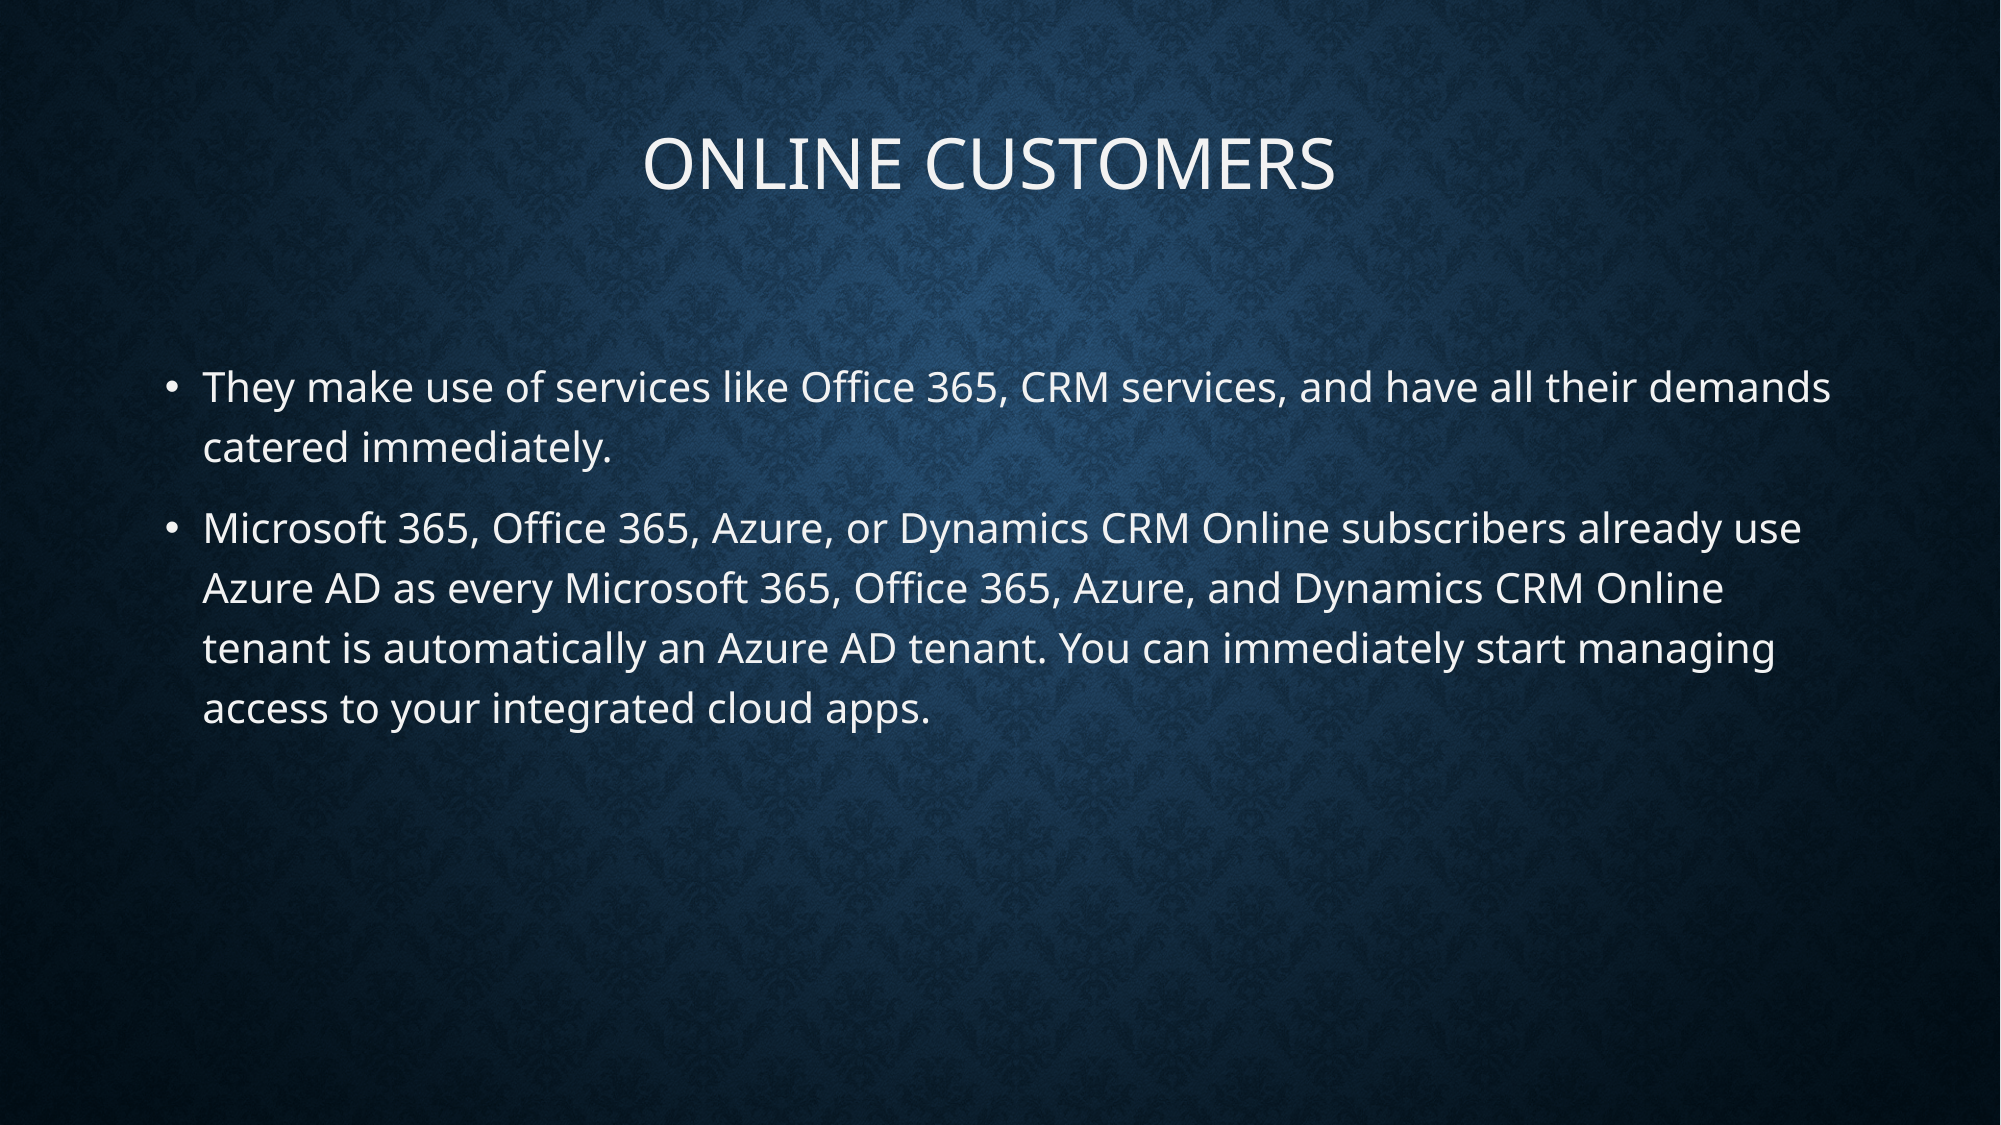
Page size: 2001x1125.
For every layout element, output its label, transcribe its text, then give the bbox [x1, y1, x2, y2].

list They make use of services like Office 365, CRM services, and have all their demands catered immediately. Microsoft 365, Office 365, Azure, or Dynamics CRM Online subscribers already use Azure AD as every Microsoft 365, Office 365, Azure, and Dynamics CRM Online tenant is automatically an Azure AD tenant. You can immediately start managing access to your integrated cloud apps. [149, 343, 1849, 950]
title Online customers [149, 99, 1849, 318]
